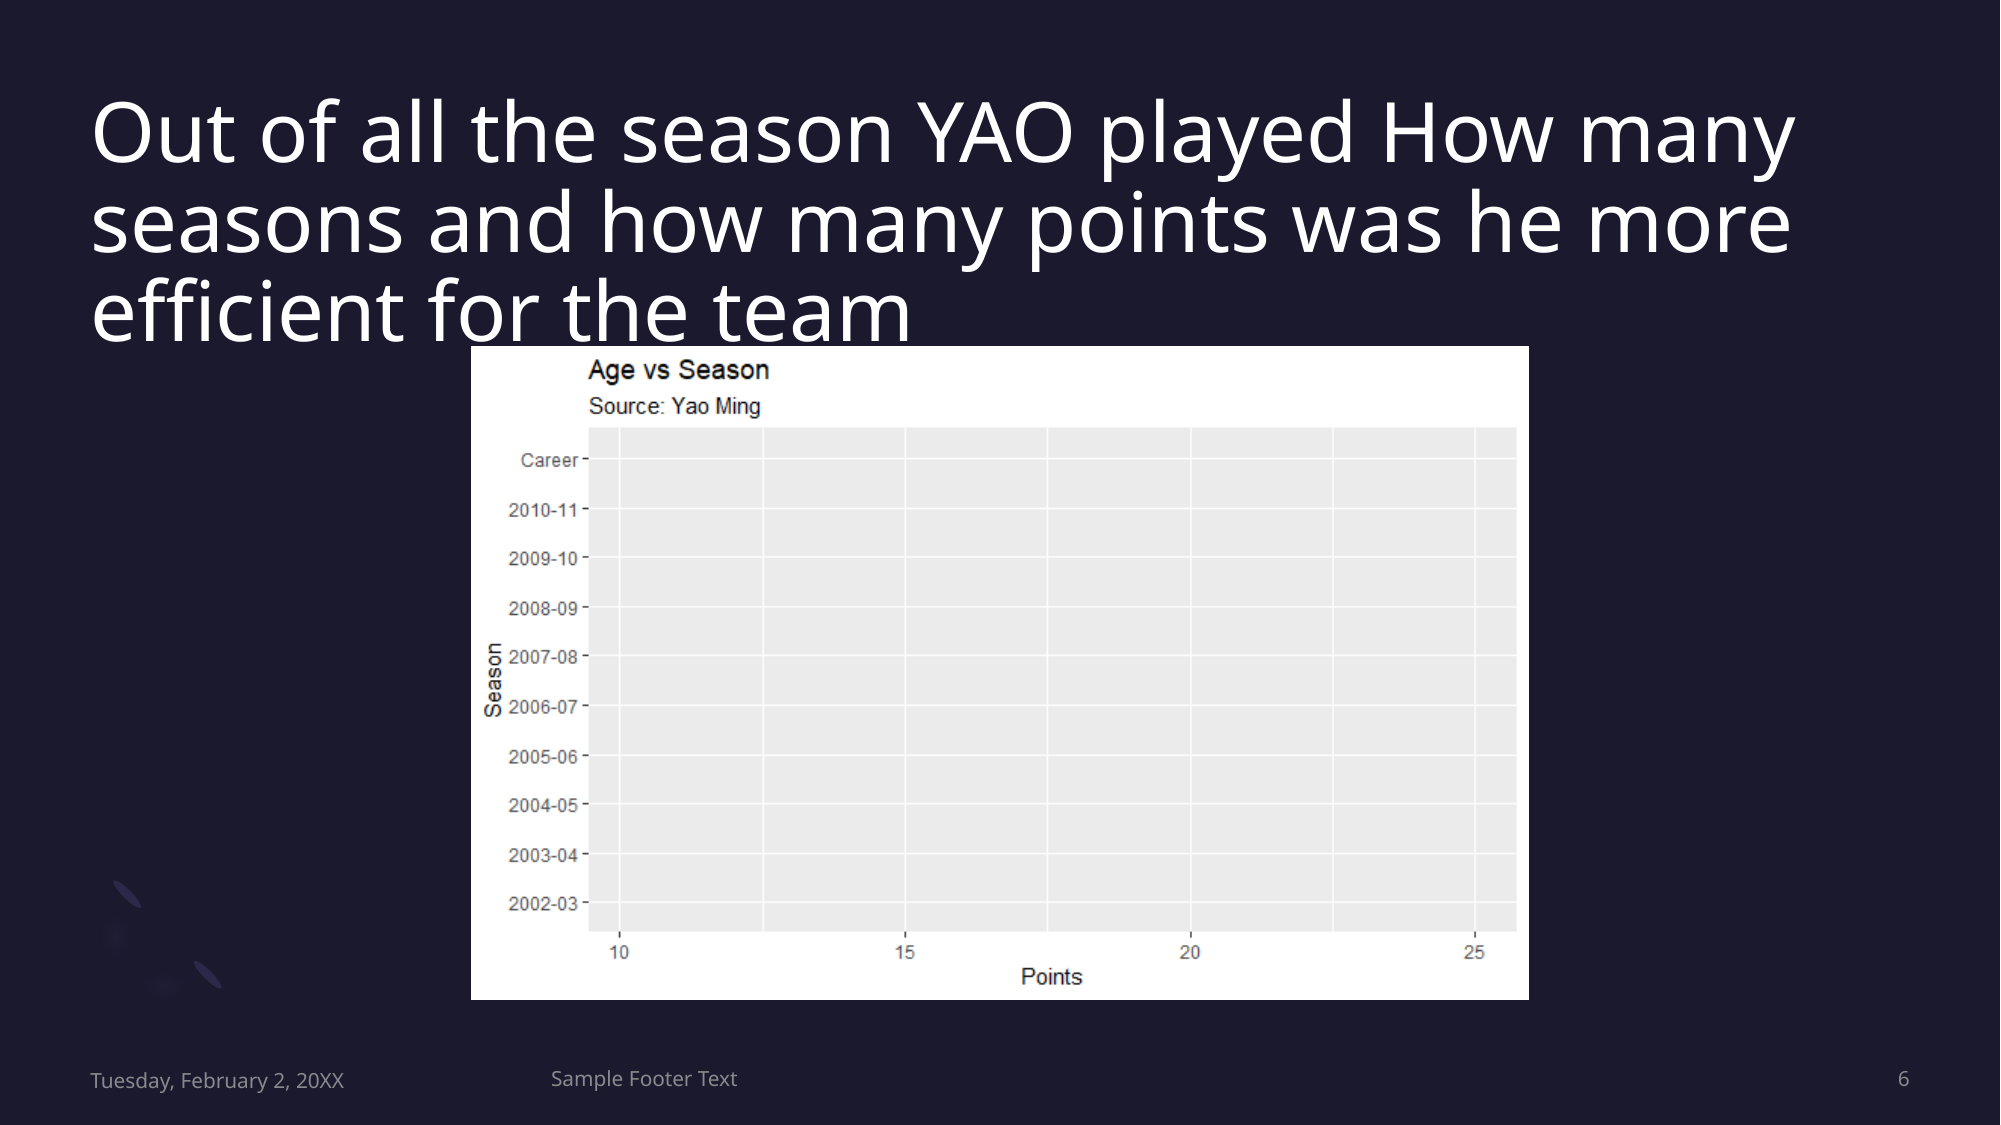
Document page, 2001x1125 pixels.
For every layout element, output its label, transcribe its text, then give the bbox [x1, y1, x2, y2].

title Out of all the season YAO played How many seasons and how many points was he more efficient for the team [90, 90, 1910, 332]
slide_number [90, 1067, 522, 1093]
footer Sample Footer Text [551, 1067, 1598, 1093]
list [471, 346, 1529, 1000]
slide_number 6 [1632, 1067, 1910, 1093]
